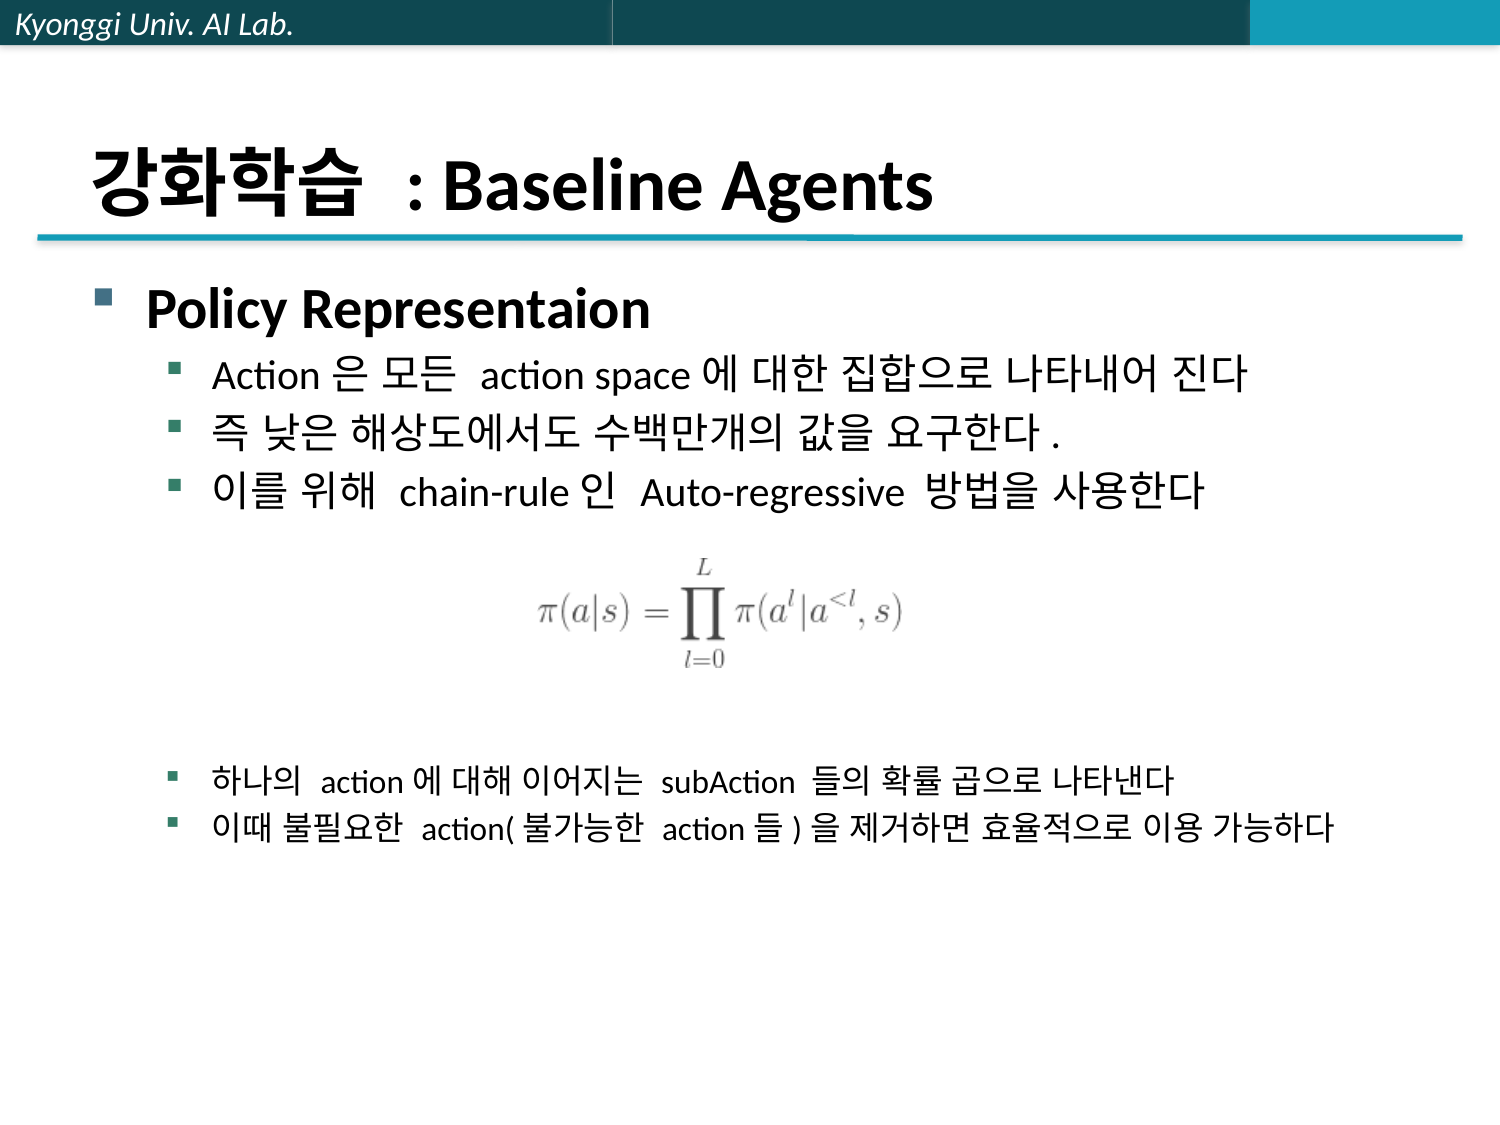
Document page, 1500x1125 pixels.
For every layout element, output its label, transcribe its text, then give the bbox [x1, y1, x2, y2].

picture [537, 558, 902, 669]
list Policy Representaion Action은 모든 action space에 대한 집합으로 나타내어 진다 즉 낮은 해상도에서도 수백만개의 값을 요구한다. 이를 위해 chain-rule인 Auto-regressive 방법을 사용한다 하나의 action에 대해 이어지는 subAction 들의 확률 곱으로 나타낸다 이때 불필요한 action(불가능한 action들)을 제거하면 효율적으로 이용 가능하다 [75, 262, 1425, 1075]
title 강화학습 : Baseline Agents [75, 45, 1425, 233]
